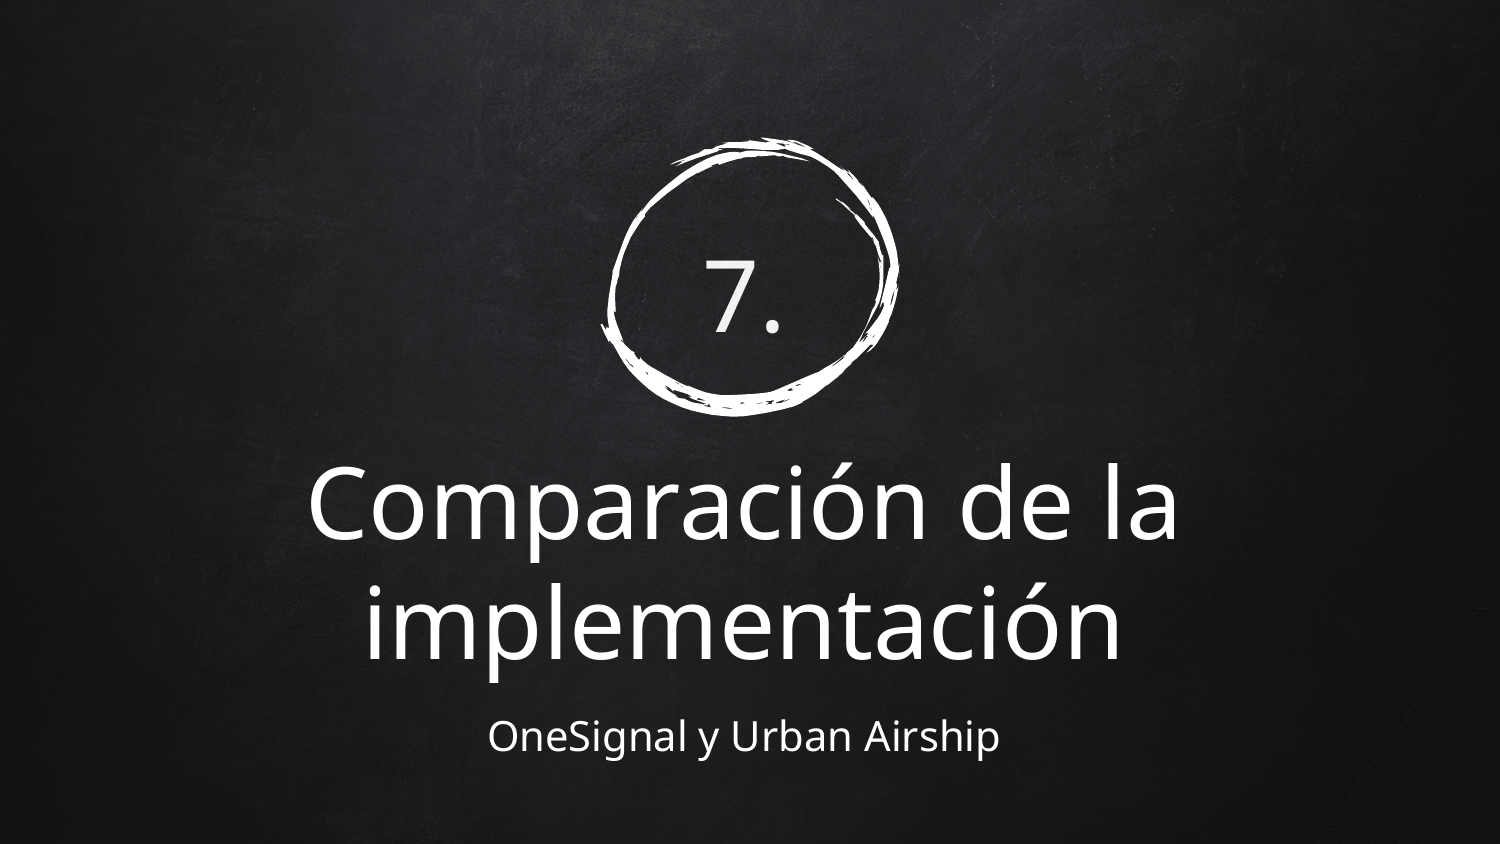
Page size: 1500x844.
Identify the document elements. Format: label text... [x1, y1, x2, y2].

text_box 7. [687, 225, 801, 360]
text_box [600, 137, 900, 417]
subtitle OneSignal y Urban Airship [106, 694, 1382, 824]
picture [0, 0, 1500, 844]
title Comparación de la implementación [106, 504, 1382, 694]
